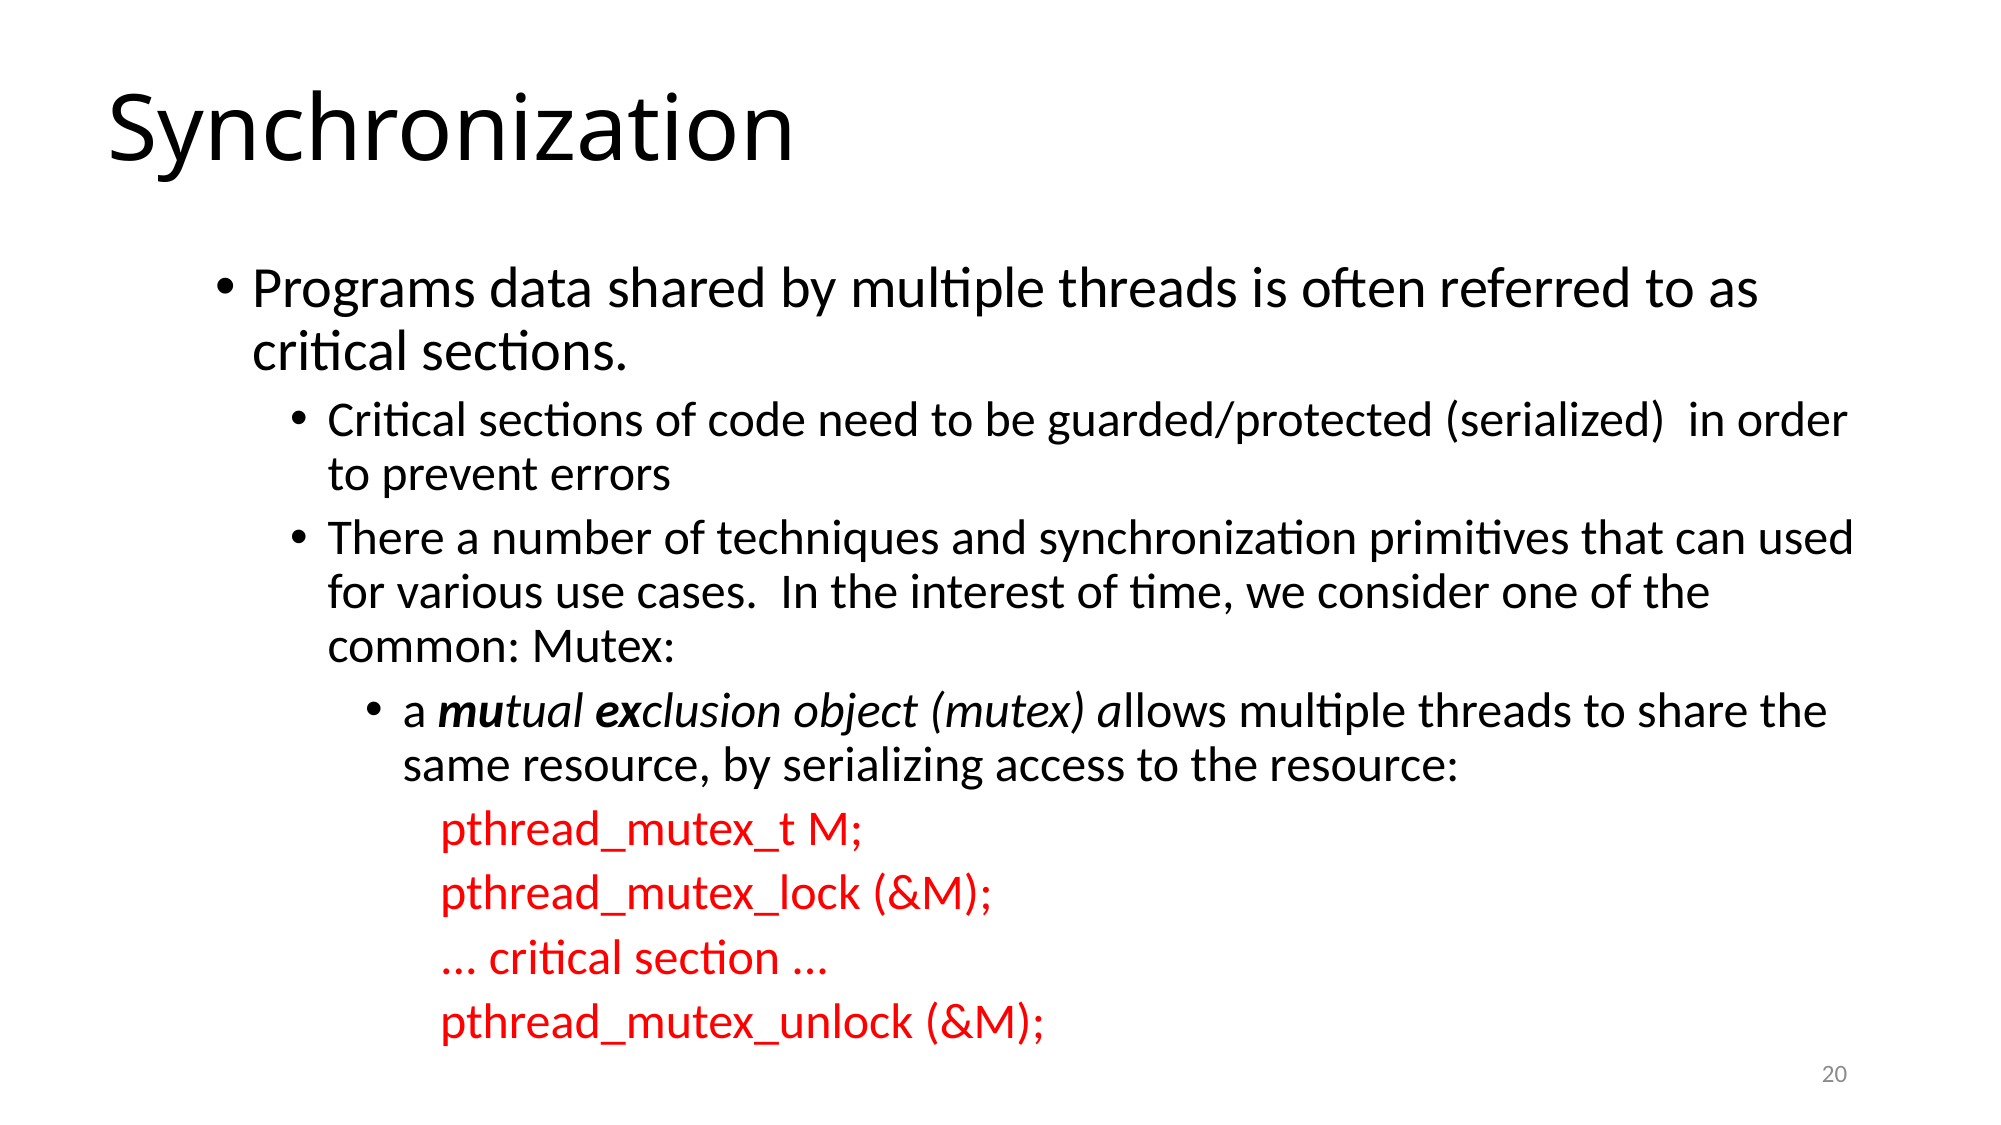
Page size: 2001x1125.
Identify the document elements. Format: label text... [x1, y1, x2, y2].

list Programs data shared by multiple threads is often referred to as critical sections. Critical sections of code need to be guarded/protected (serialized) in order to prevent errors There a number of techniques and synchronization primitives that can used for various use cases. In the interest of time, we consider one of the common: Mutex: a mutual exclusion object (mutex) allows multiple threads to share the same resource, by serializing access to the resource: pthread_mutex_t M; pthread_mutex_lock (&M); ... critical section ... pthread_mutex_unlock (&M); [200, 249, 1900, 1103]
title Synchronization [92, 22, 1818, 240]
slide_number 20 [1412, 1042, 1863, 1103]
